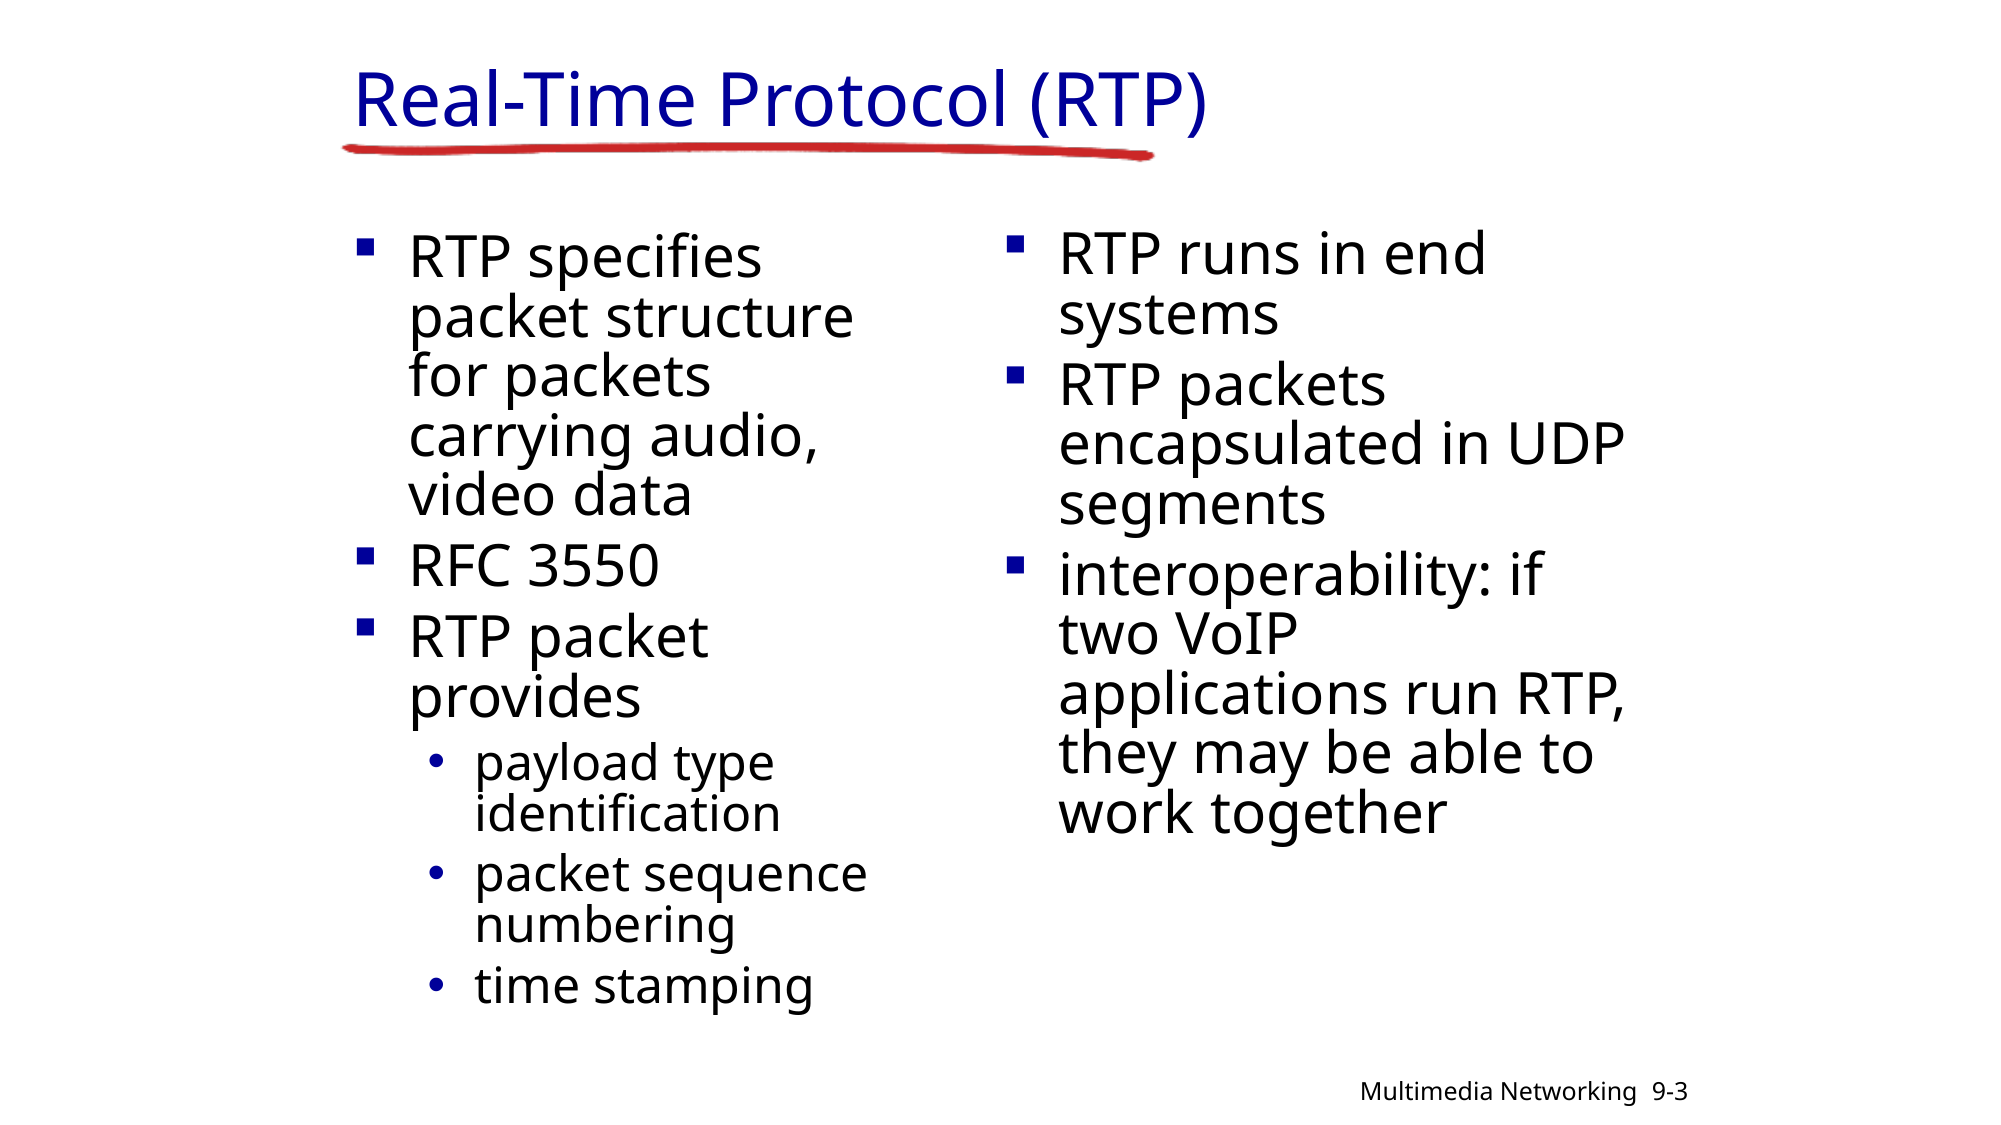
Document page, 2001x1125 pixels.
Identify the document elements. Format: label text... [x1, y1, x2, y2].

list RTP specifies packet structure for packets carrying audio, video data RFC 3550 RTP packet provides payload type identification packet sequence numbering time stamping [337, 222, 963, 986]
picture [338, 138, 1164, 167]
slide_number 9-3 [1637, 1068, 1750, 1113]
list RTP runs in end systems RTP packets encapsulated in UDP segments interoperability: if two VoIP applications run RTP, they may be able to work together [987, 219, 1649, 1025]
title Real-Time Protocol (RTP) [337, 2, 1613, 190]
footer Multimedia Networking [1329, 1067, 1654, 1110]
